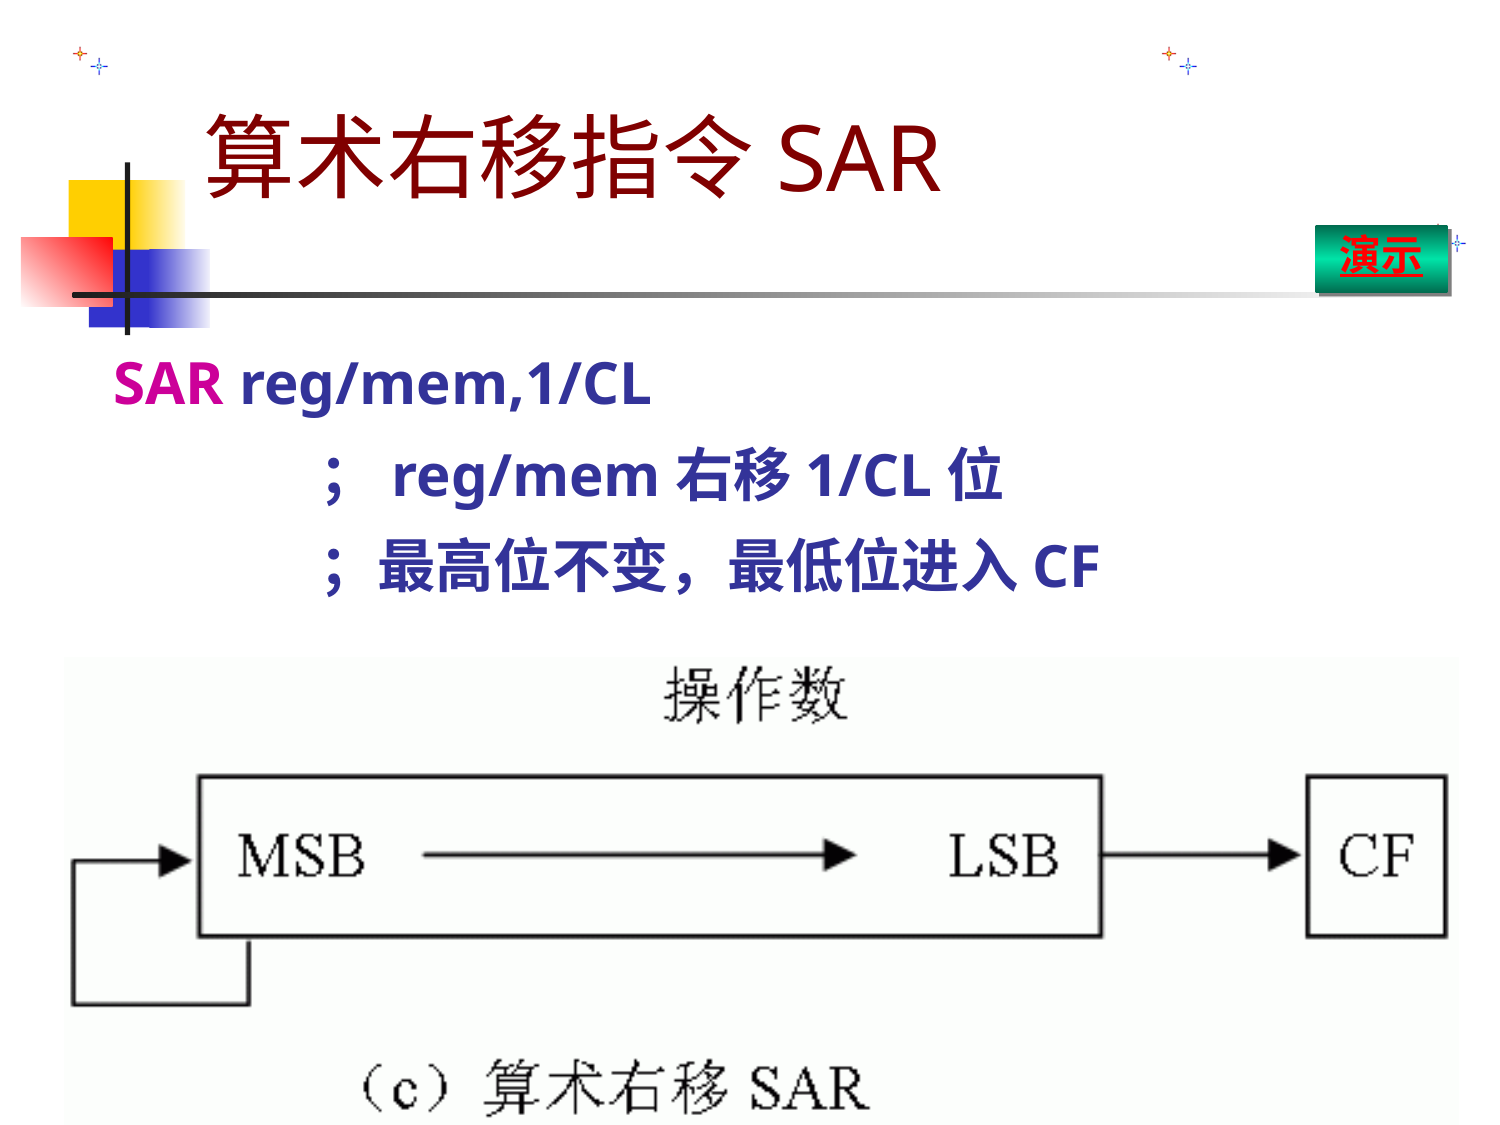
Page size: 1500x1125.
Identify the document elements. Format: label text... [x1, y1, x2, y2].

picture [64, 656, 1459, 1125]
list SAR reg/mem,1/CL ；reg/mem右移1/CL位 ；最高位不变，最低位进入CF [97, 331, 1436, 609]
picture [62, 42, 113, 93]
title 算术右移指令SAR [188, 34, 1468, 276]
text_box 演示 [1315, 225, 1448, 293]
